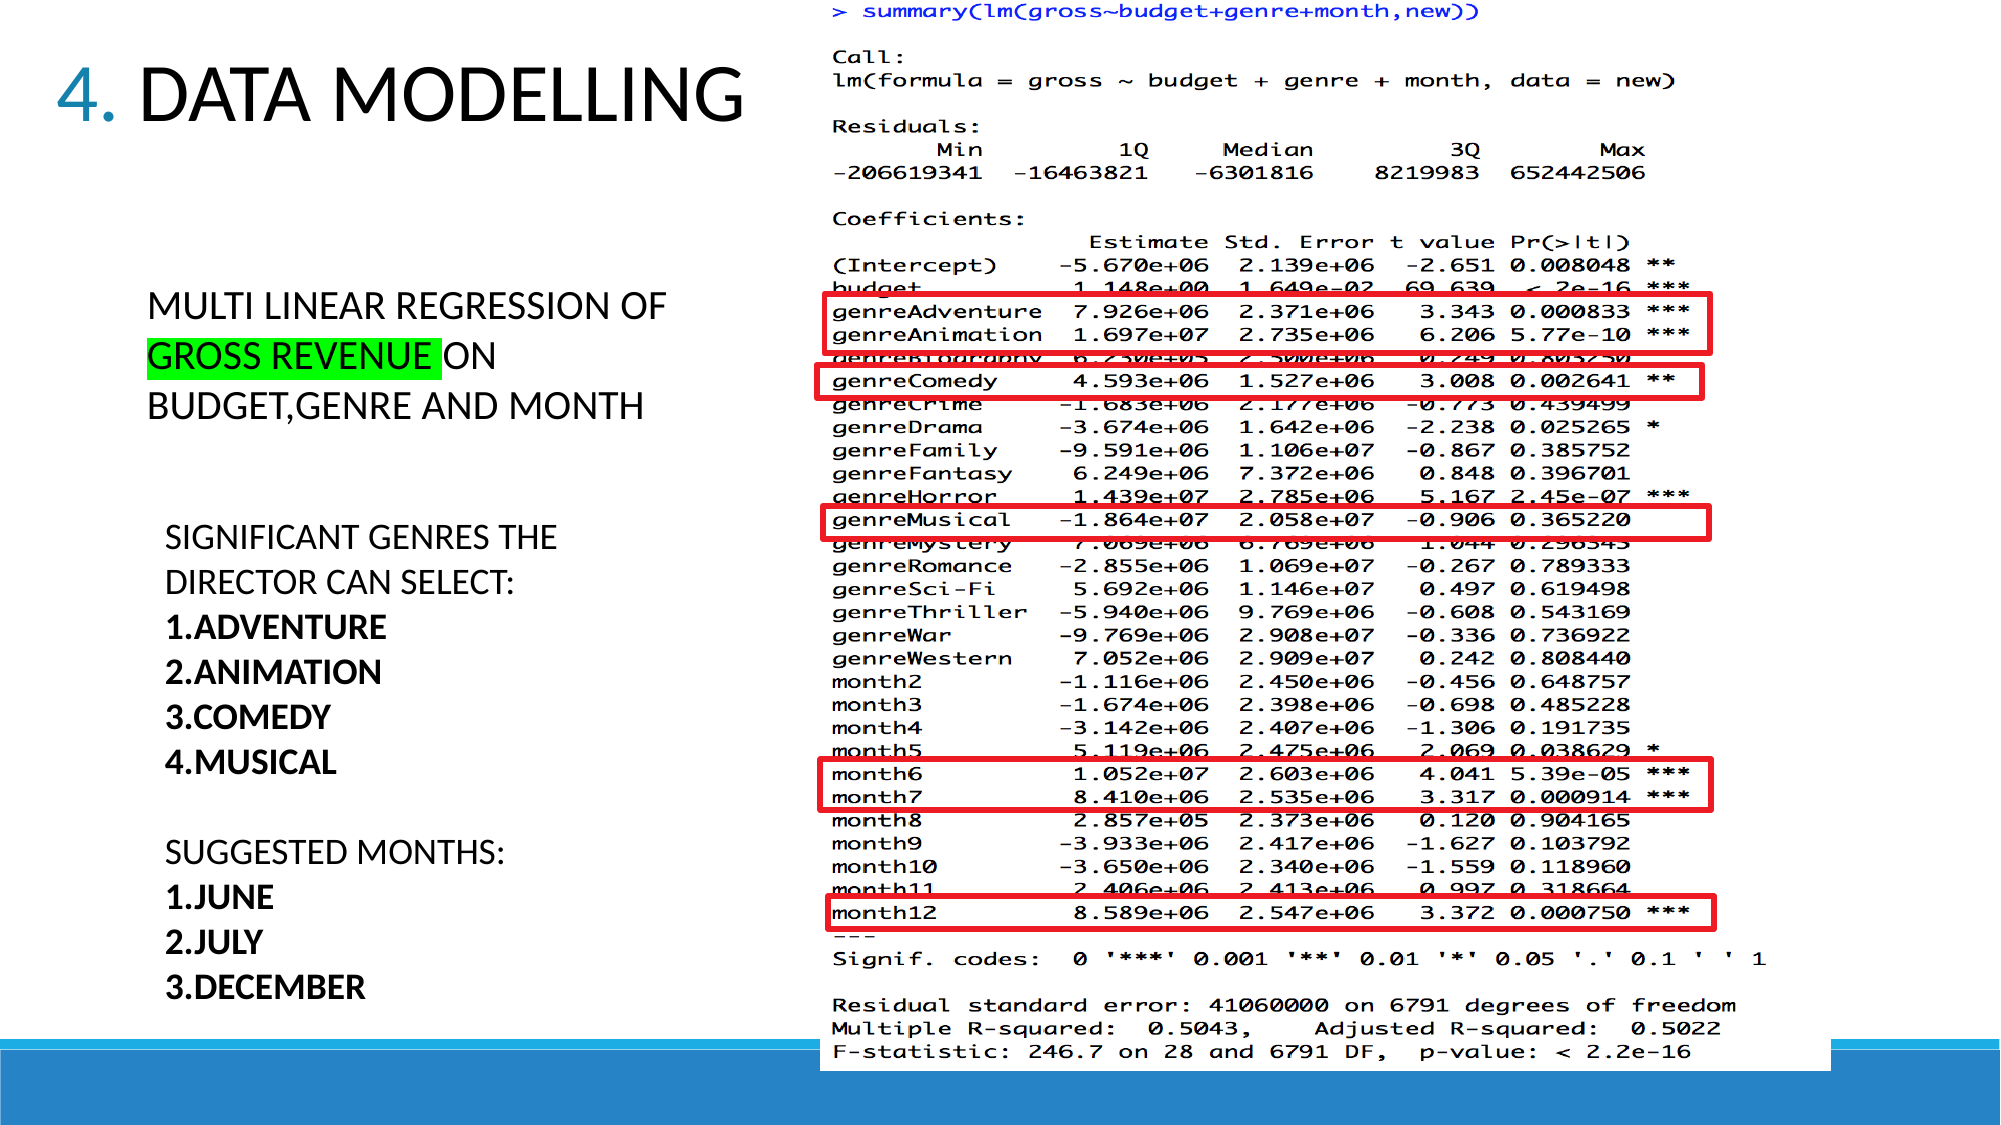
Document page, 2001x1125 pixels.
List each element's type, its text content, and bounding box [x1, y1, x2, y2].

picture [819, 0, 1831, 1071]
text_box MULTI LINEAR REGRESSION OF GROSS REVENUE ON BUDGET,GENRE AND MONTH [132, 270, 718, 435]
text_box 4. DATA MODELLING [41, 30, 775, 146]
text_box SIGNIFICANT GENRES THE DIRECTOR CAN SELECT: 1.ADVENTURE 2.ANIMATION 3.COMEDY 4.MUSICAL SUGGESTED MONTHS: 1.JUNE 2.JULY 3.DECEMBER [150, 504, 667, 1060]
